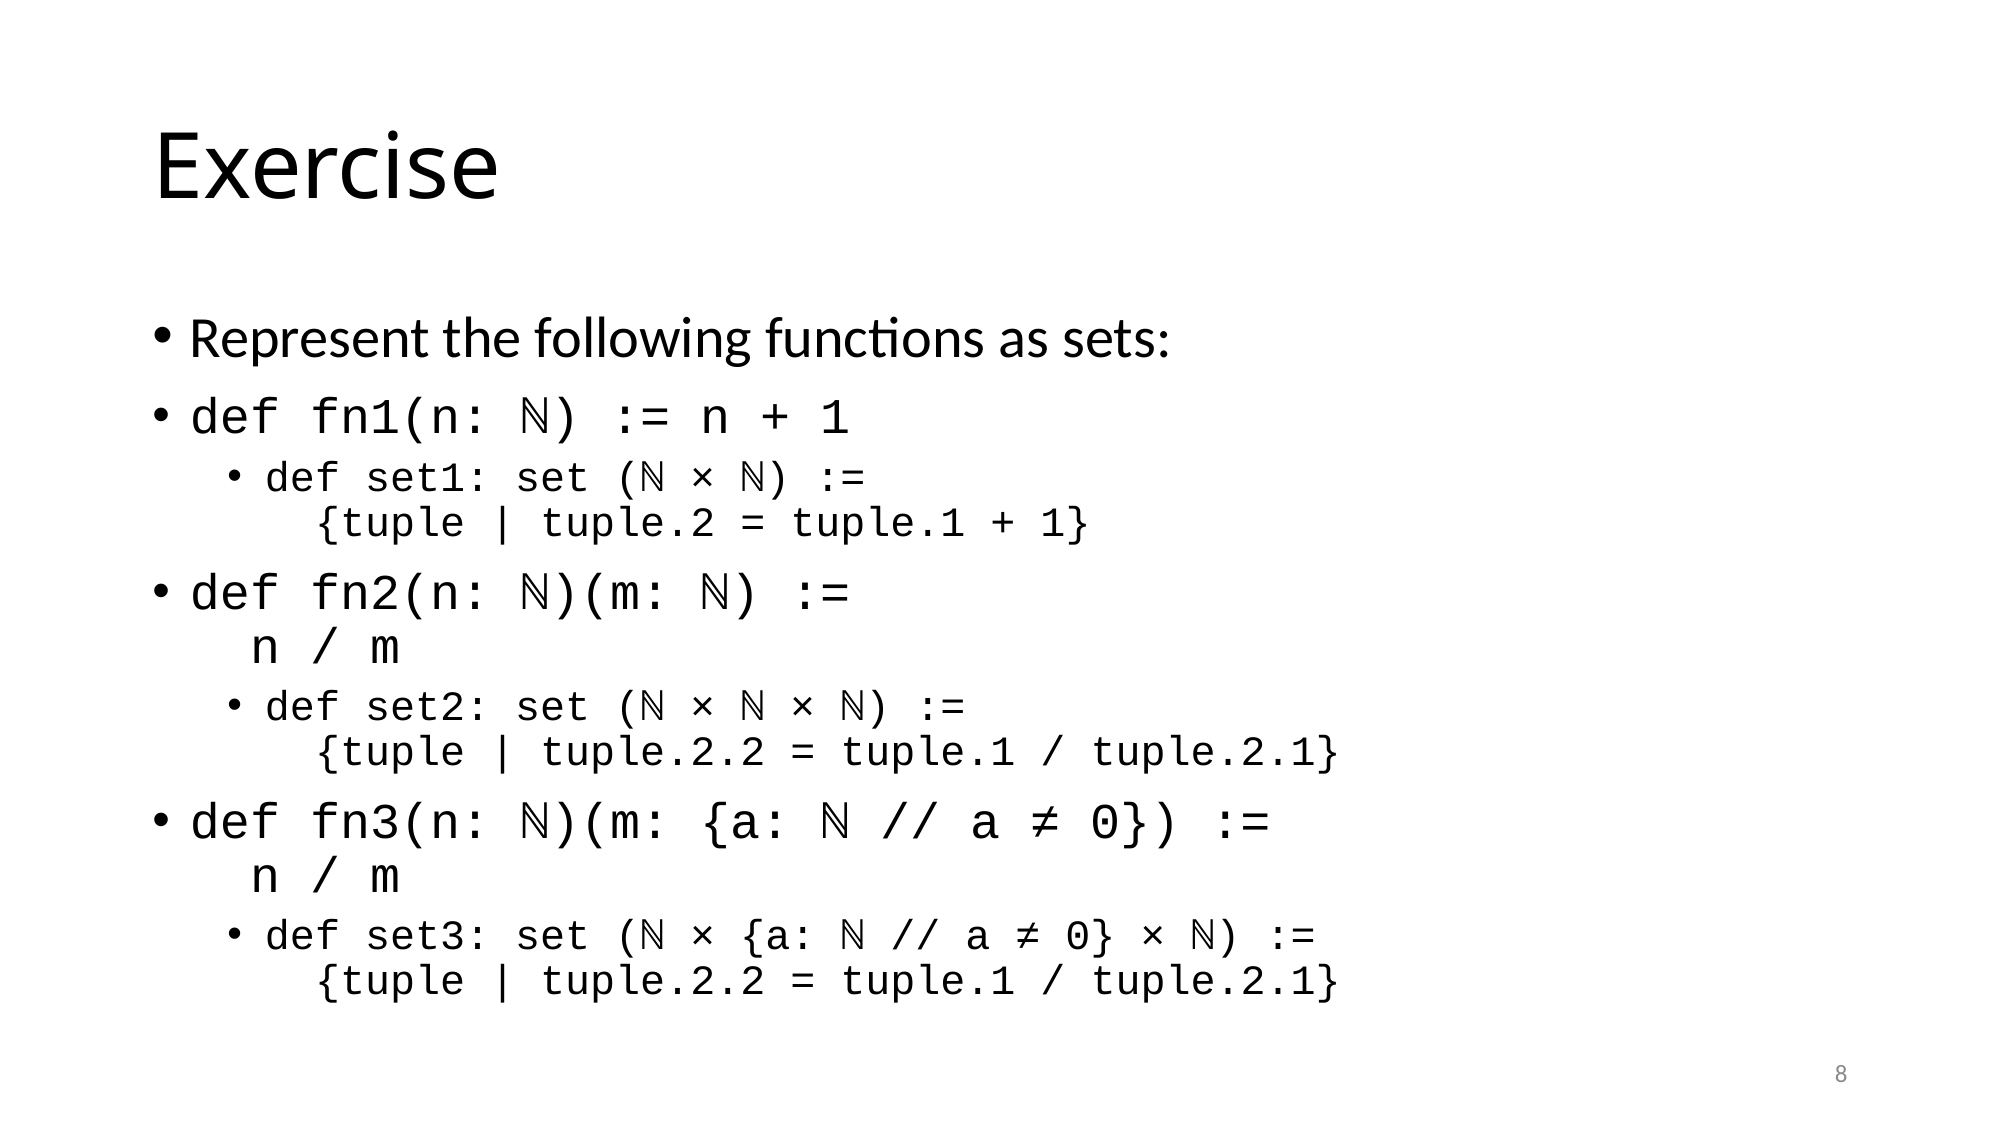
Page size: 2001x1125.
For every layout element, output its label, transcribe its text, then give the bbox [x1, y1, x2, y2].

slide_number 8 [1412, 1042, 1863, 1103]
list Represent the following functions as sets: def fn1(n: ℕ) := n + 1 def set1: set (ℕ × ℕ) := {tuple | tuple.2 = tuple.1 + 1} def fn2(n: ℕ)(m: ℕ) := n / m def set2: set (ℕ × ℕ × ℕ) := {tuple | tuple.2.2 = tuple.1 / tuple.2.1} def fn3(n: ℕ)(m: {a: ℕ // a ≠ 0}) := n / m def set3: set (ℕ × {a: ℕ // a ≠ 0} × ℕ) := {tuple | tuple.2.2 = tuple.1 / tuple.2.1} [137, 299, 1863, 1014]
title Exercise [137, 59, 1863, 278]
